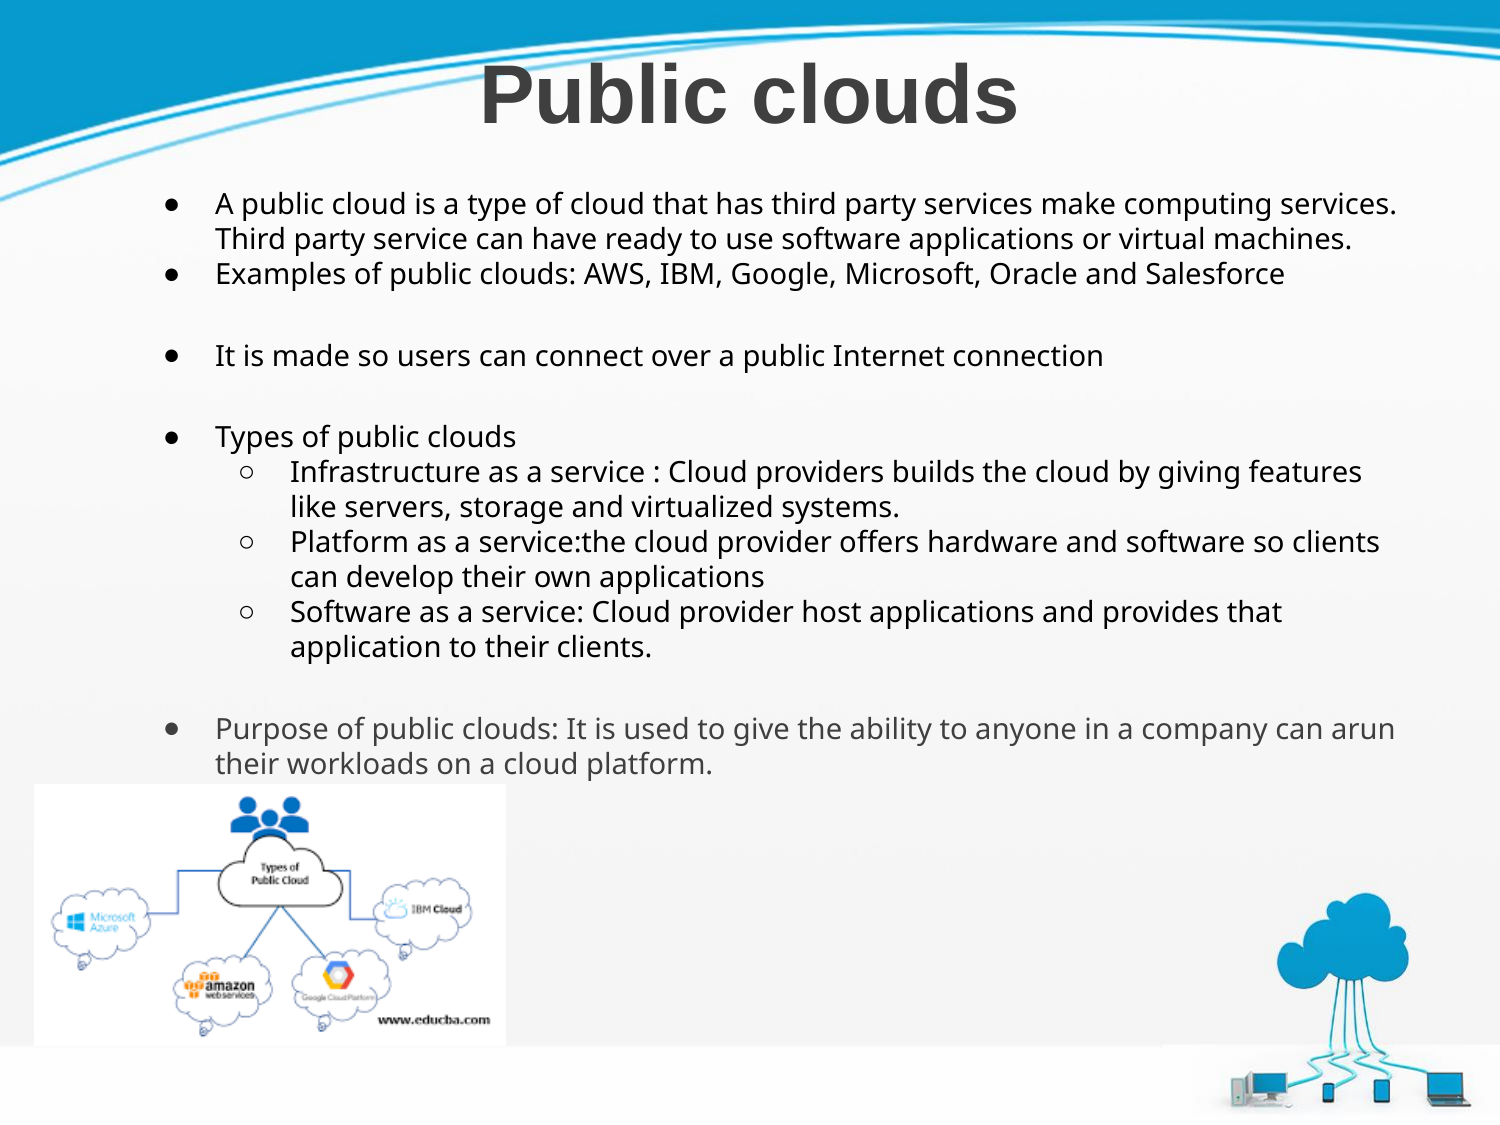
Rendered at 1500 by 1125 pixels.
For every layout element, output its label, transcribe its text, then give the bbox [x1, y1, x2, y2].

title Public clouds [0, 2, 1500, 179]
picture [0, 179, 1500, 1125]
list A public cloud is a type of cloud that has third party services make computing services. Third party service can have ready to use software applications or virtual machines. Examples of public clouds: AWS, IBM, Google, Microsoft, Oracle and Salesforce It is made so users can connect over a public Internet connection Types of public clouds Infrastructure as a service : Cloud providers builds the cloud by giving features like servers, storage and virtualized systems. Platform as a service:the cloud provider offers hardware and software so clients can develop their own applications Software as a service: Cloud provider host applications and provides that application to their clients. Purpose of public clouds: It is used to give the ability to anyone in a company can arun their workloads on a cloud platform. [75, 178, 1425, 982]
